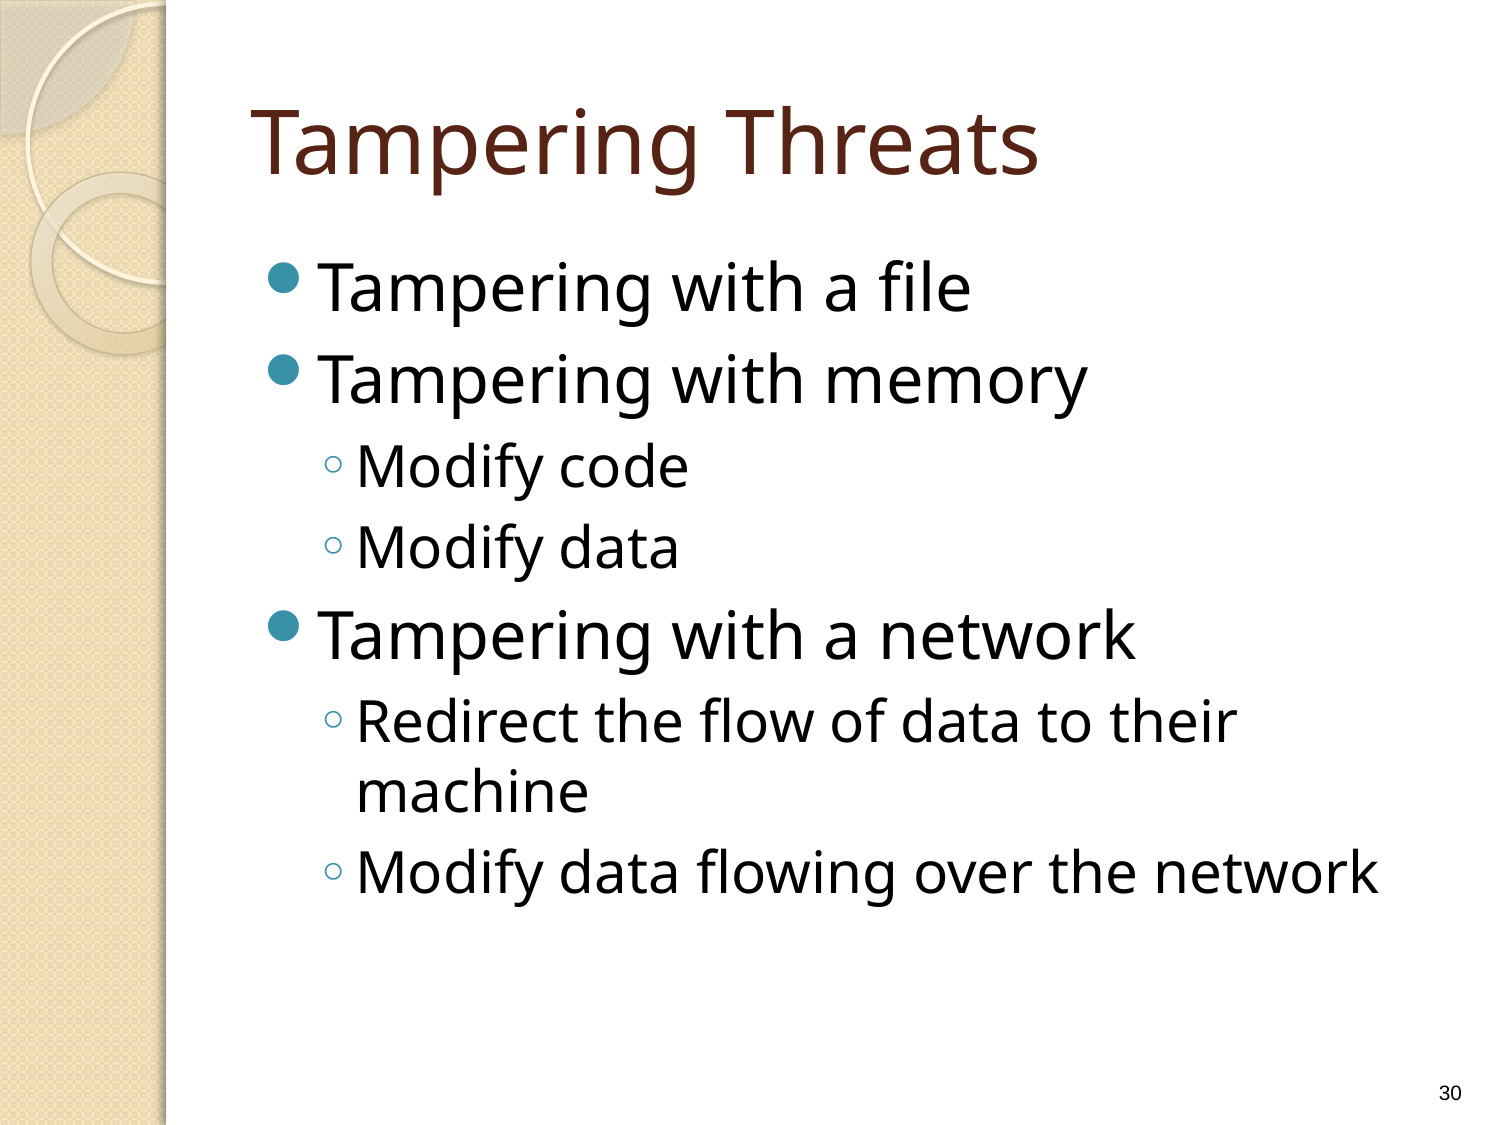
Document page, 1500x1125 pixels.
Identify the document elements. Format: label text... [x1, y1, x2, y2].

list Tampering with a file Tampering with memory Modify code Modify data Tampering with a network Redirect the flow of data to their machine Modify data flowing over the network [235, 237, 1466, 1025]
slide_number 30 [1413, 1034, 1488, 1113]
title Tampering Threats [235, 45, 1466, 233]
